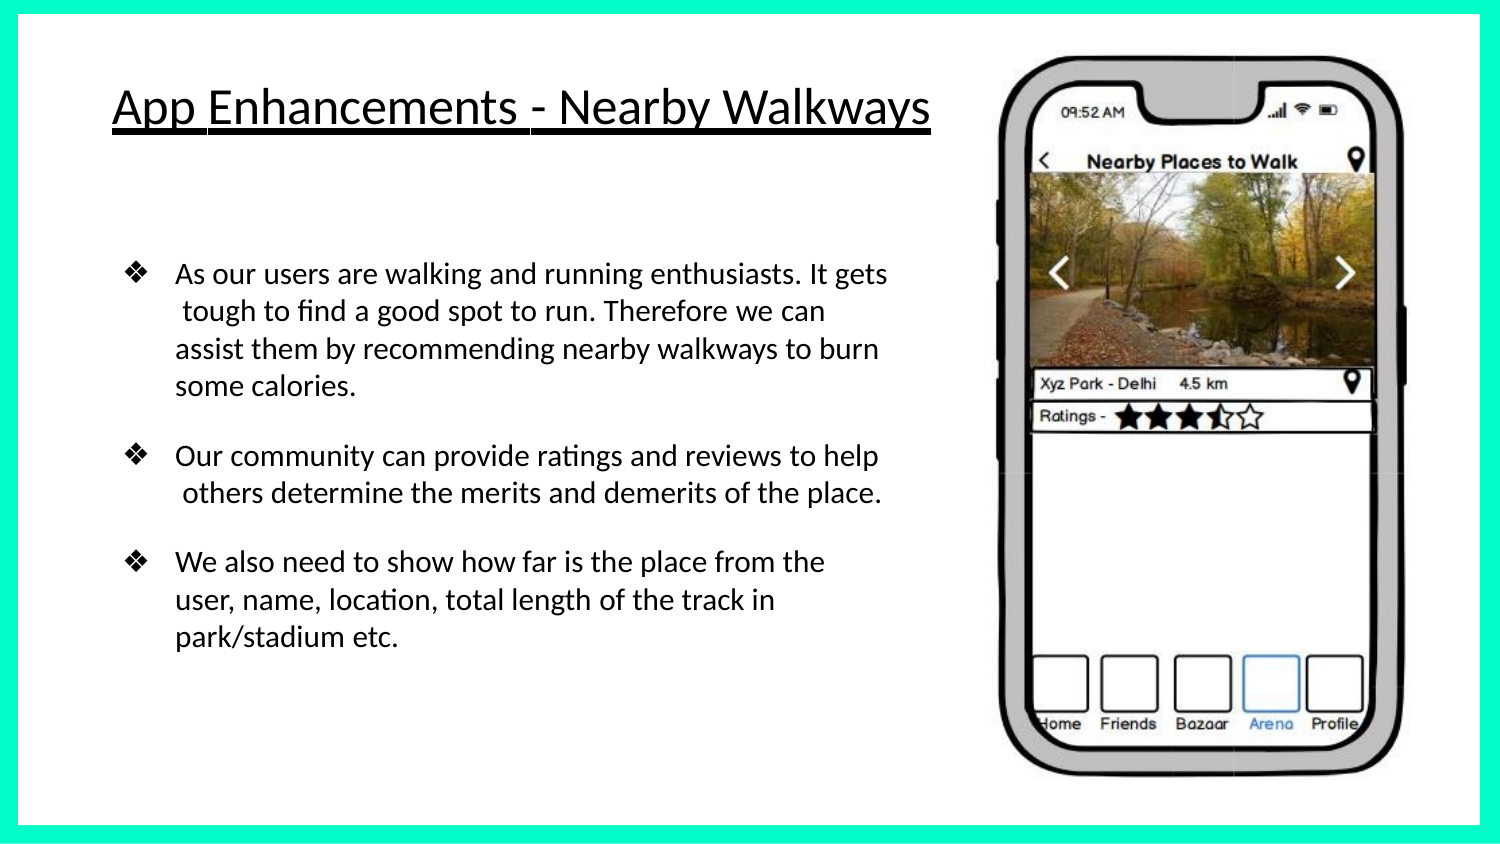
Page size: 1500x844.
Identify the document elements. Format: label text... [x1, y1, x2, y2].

text_box As our users are walking and running enthusiasts. It gets tough to find a good spot to run. Therefore we can assist them by recommending nearby walkways to burn some calories. Our community can provide ratings and reviews to help others determine the merits and demerits of the place. We also need to show how far is the place from the user, name, location, total length of the track in park/stadium etc. [120, 250, 892, 654]
title App Enhancements - Nearby Walkways [109, 70, 942, 214]
picture [990, 48, 1415, 787]
